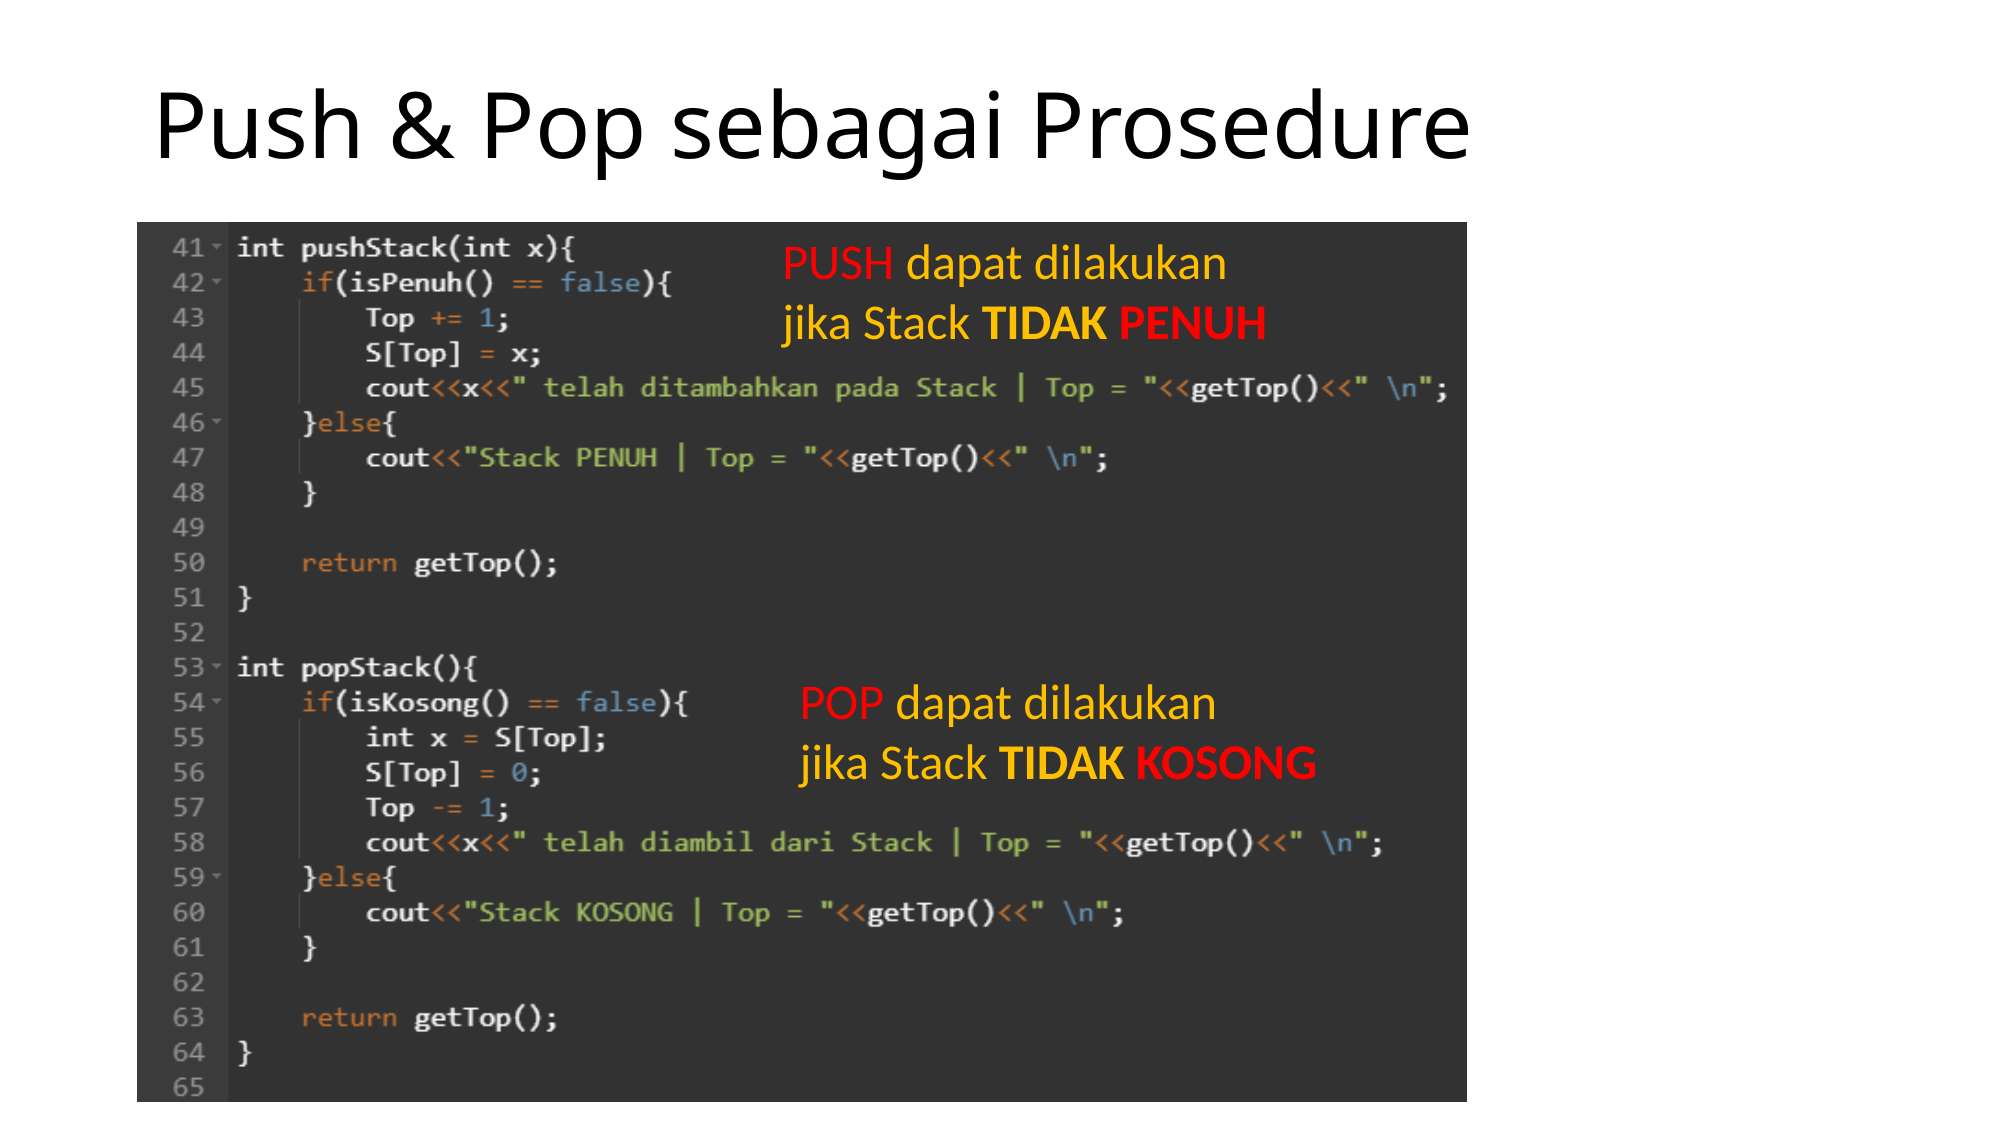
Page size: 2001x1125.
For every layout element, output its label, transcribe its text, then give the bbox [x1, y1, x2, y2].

picture [137, 222, 1467, 1102]
title Push & Pop sebagai Prosedure [137, 20, 1863, 238]
